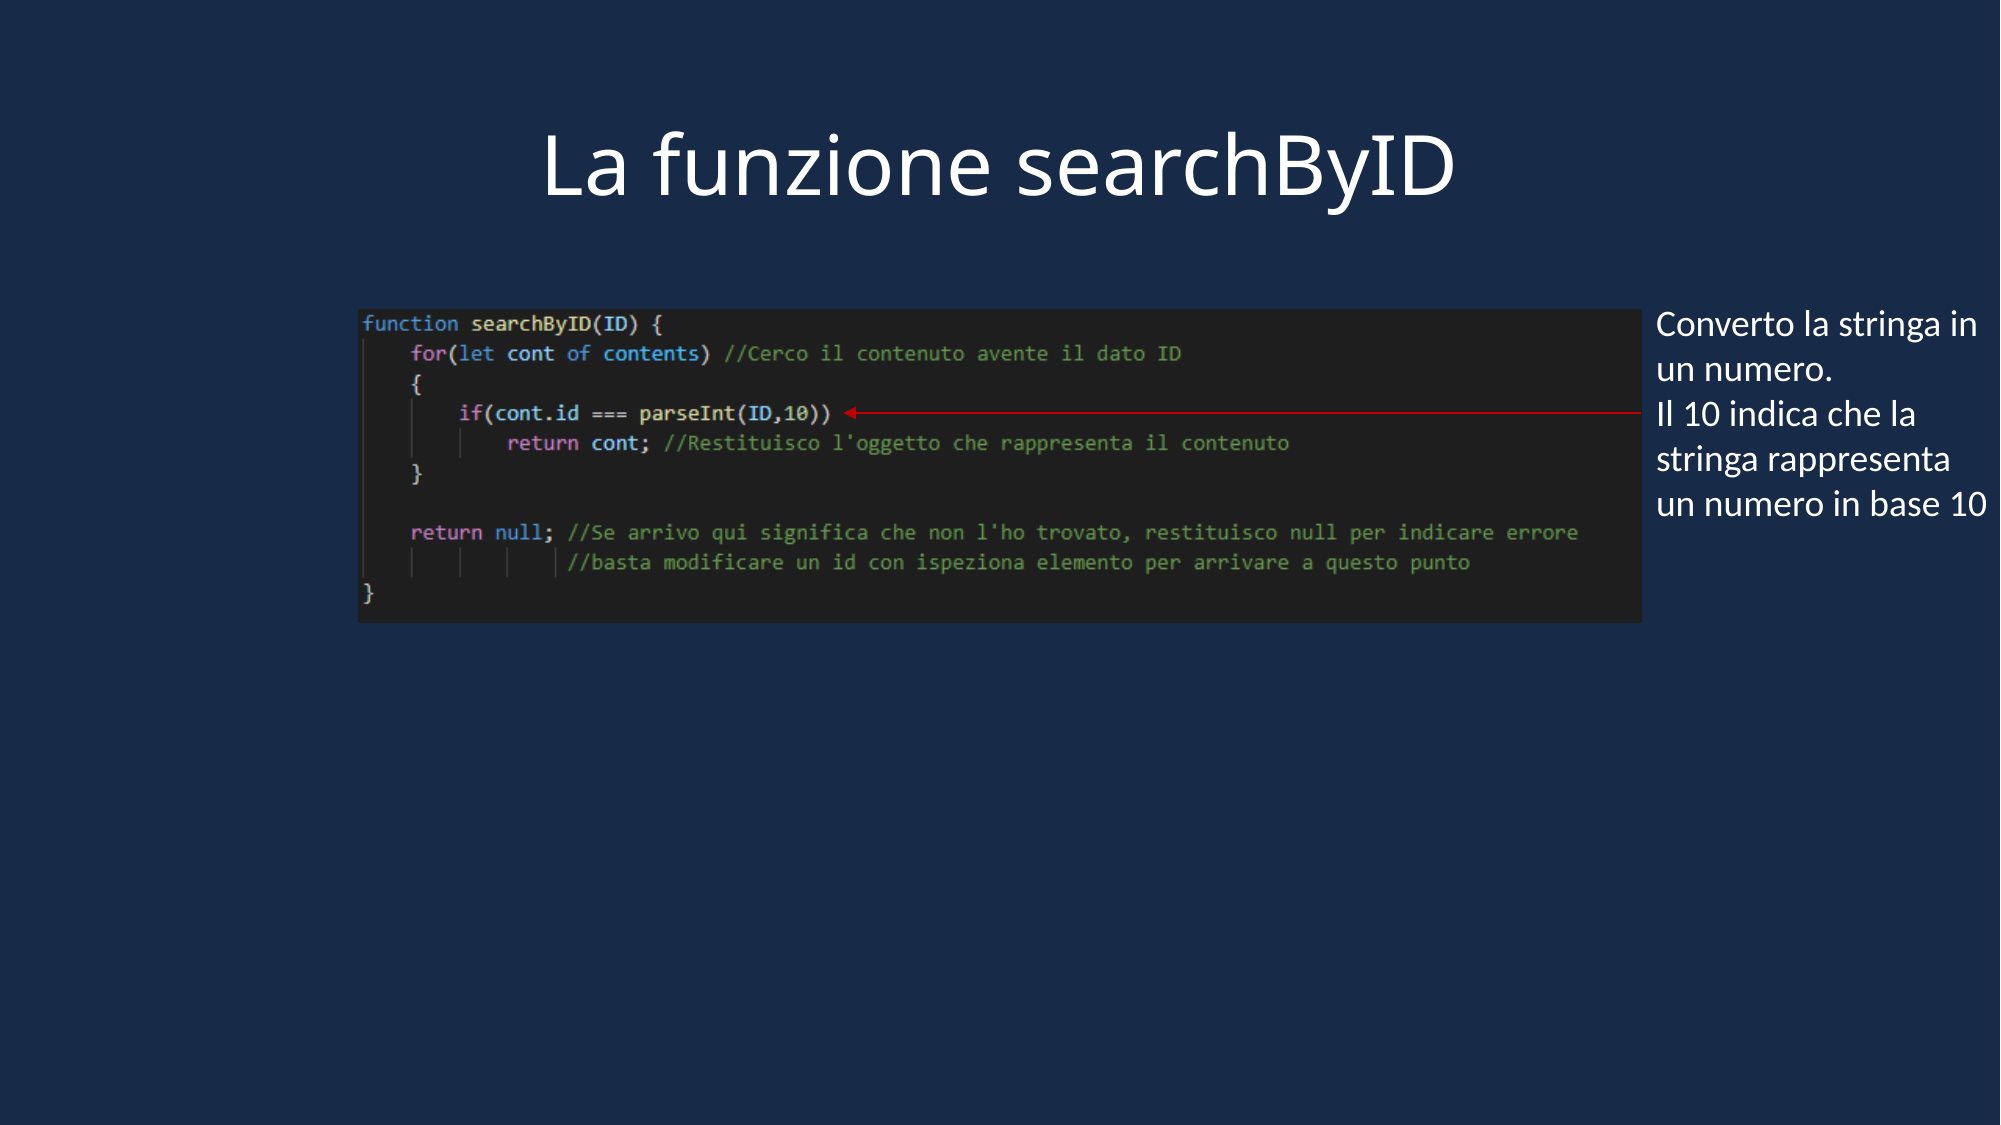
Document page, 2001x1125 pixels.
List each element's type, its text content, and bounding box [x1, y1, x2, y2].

text_box Converto la stringa in un numero. Il 10 indica che la stringa rappresenta un numero in base 10 [1641, 291, 2000, 532]
picture [358, 309, 1642, 623]
title La funzione searchByID [0, 1, 2000, 222]
